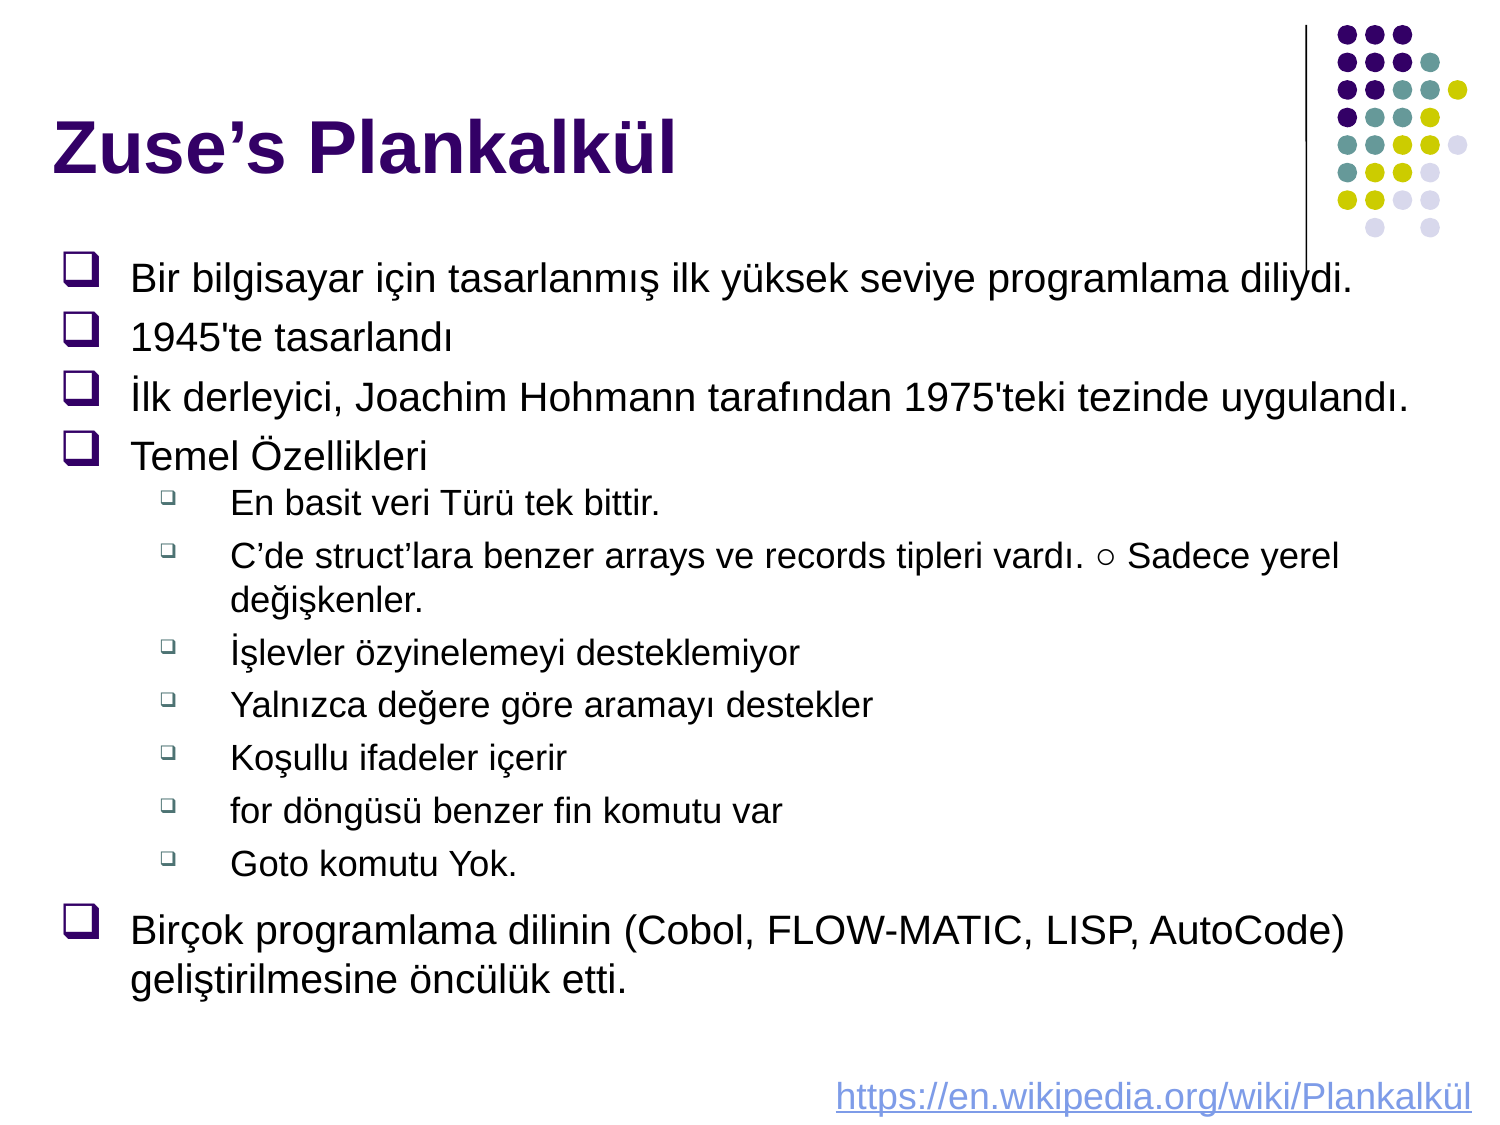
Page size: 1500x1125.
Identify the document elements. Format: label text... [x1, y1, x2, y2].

list Bir bilgisayar için tasarlanmış ilk yüksek seviye programlama diliydi. 1945'te tasarlandı İlk derleyici, Joachim Hohmann tarafından 1975'teki tezinde uygulandı. Temel Özellikleri En basit veri Türü tek bittir. C’de struct’lara benzer arrays ve records tipleri vardı. ○ Sadece yerel değişkenler. İşlevler özyinelemeyi desteklemiyor Yalnızca değere göre aramayı destekler Koşullu ifadeler içerir for döngüsü benzer fin komutu var Goto komutu Yok. Birçok programlama dilinin (Cobol, FLOW-MATIC, LISP, AutoCode) geliştirilmesine öncülük etti. [37, 243, 1447, 1065]
text_box https://en.wikipedia.org/wiki/Plankalkül [820, 1064, 1495, 1125]
title Zuse’s Plankalkül [37, 37, 1300, 197]
